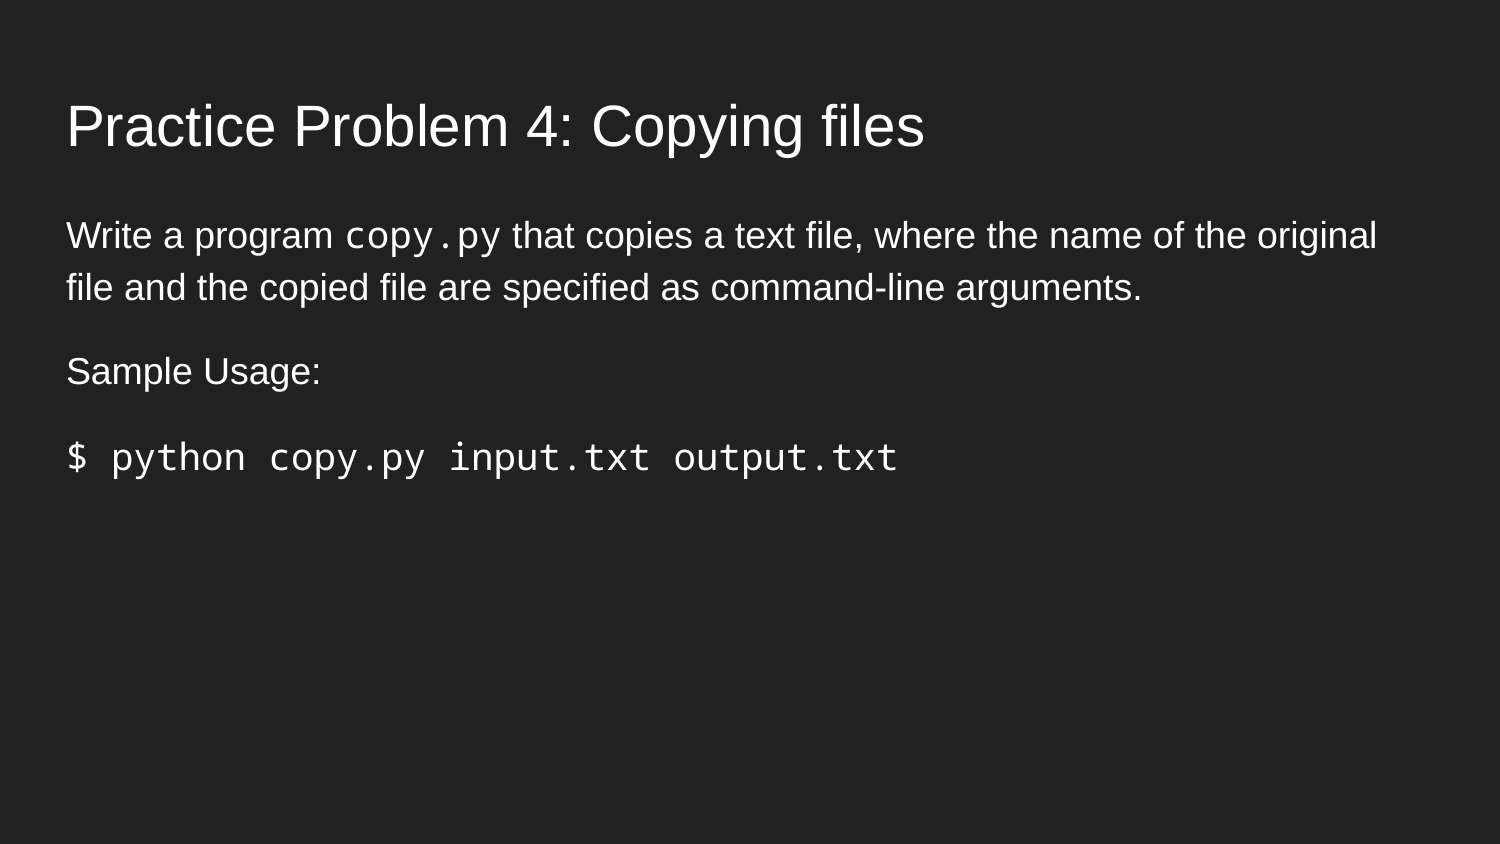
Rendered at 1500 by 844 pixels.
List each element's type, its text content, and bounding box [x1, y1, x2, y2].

list Write a program copy.py that copies a text file, where the name of the original file and the copied file are specified as command-line arguments. Sample Usage: $ python copy.py input.txt output.txt [51, 189, 1449, 750]
title Practice Problem 4: Copying files [51, 72, 1449, 167]
